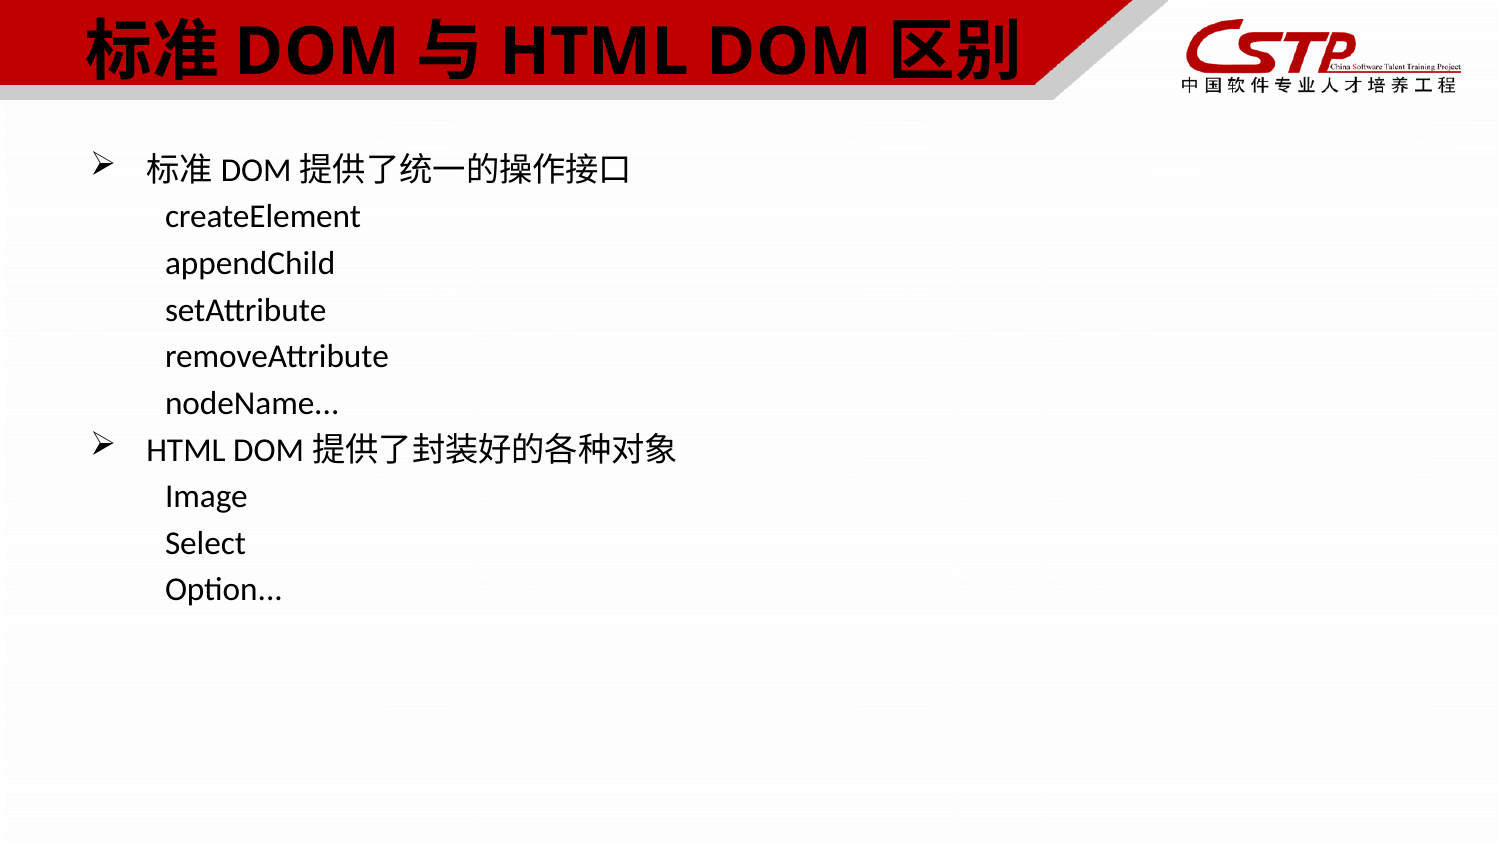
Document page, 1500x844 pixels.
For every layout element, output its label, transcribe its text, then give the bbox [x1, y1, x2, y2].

title 标准DOM与HTML DOM区别 [70, 11, 1421, 84]
picture [0, 0, 1500, 844]
list 标准DOM提供了统一的操作接口 createElement appendChild setAttribute removeAttribute nodeName... HTML DOM提供了封装好的各种对象 Image Select Option... [75, 140, 1425, 797]
